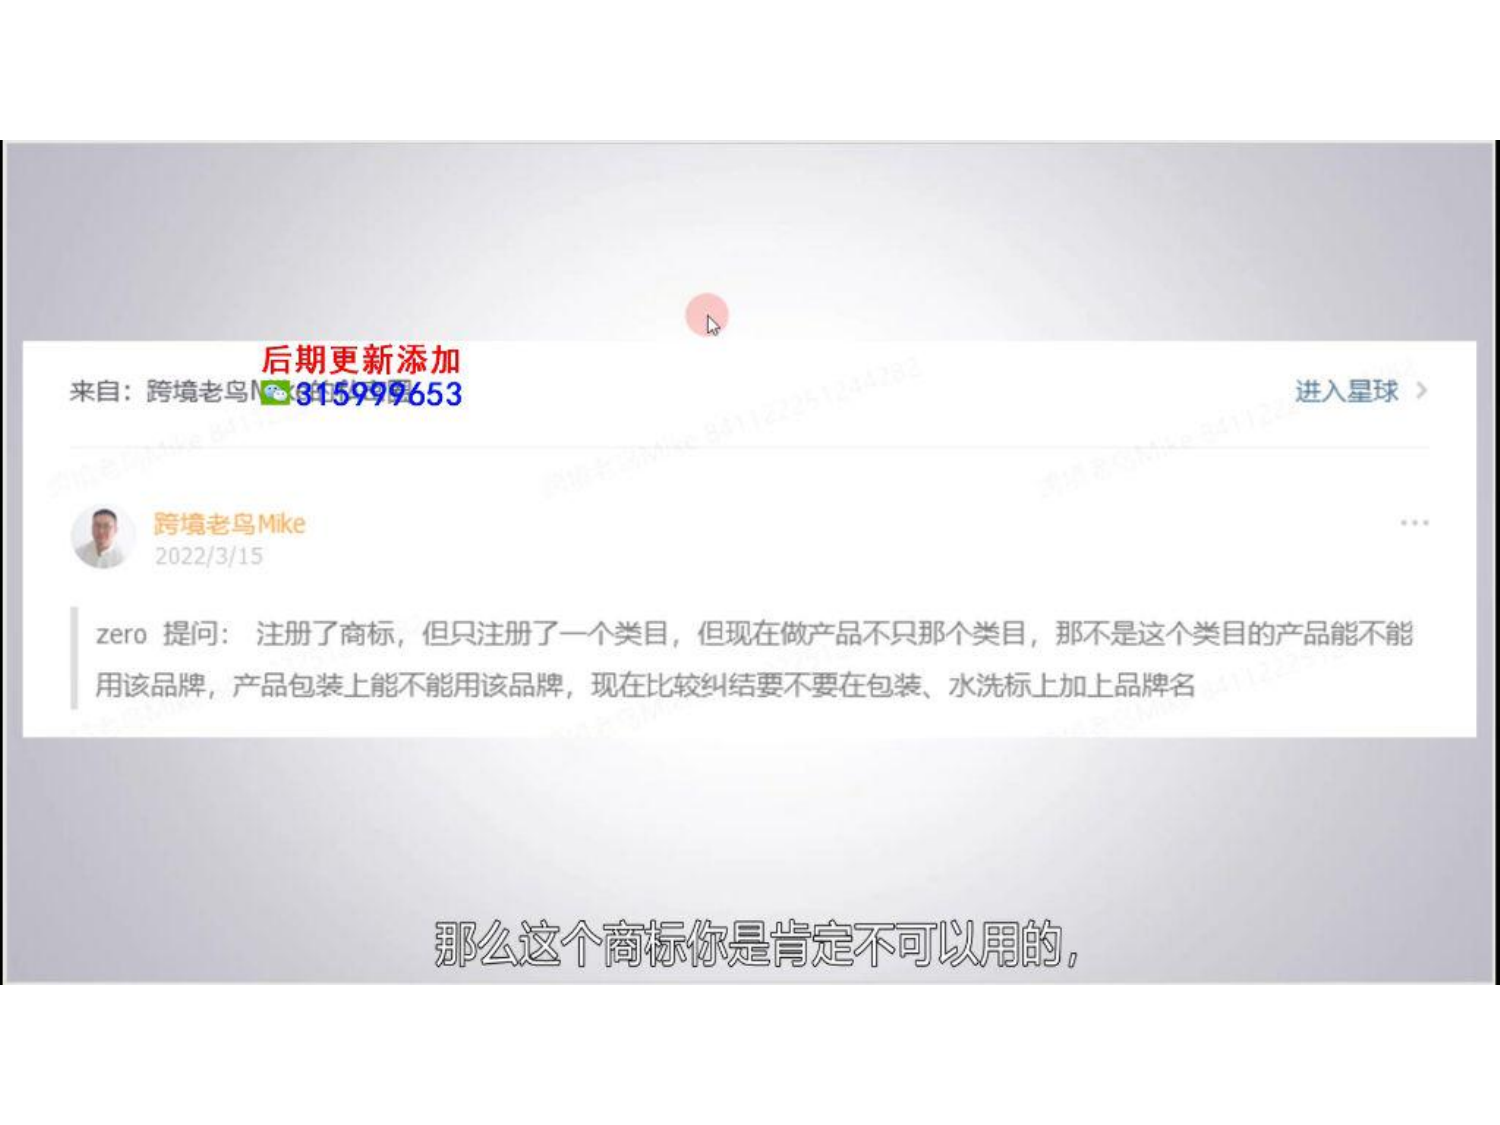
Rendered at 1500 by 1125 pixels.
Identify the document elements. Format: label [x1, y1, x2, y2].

picture [0, 140, 1500, 985]
